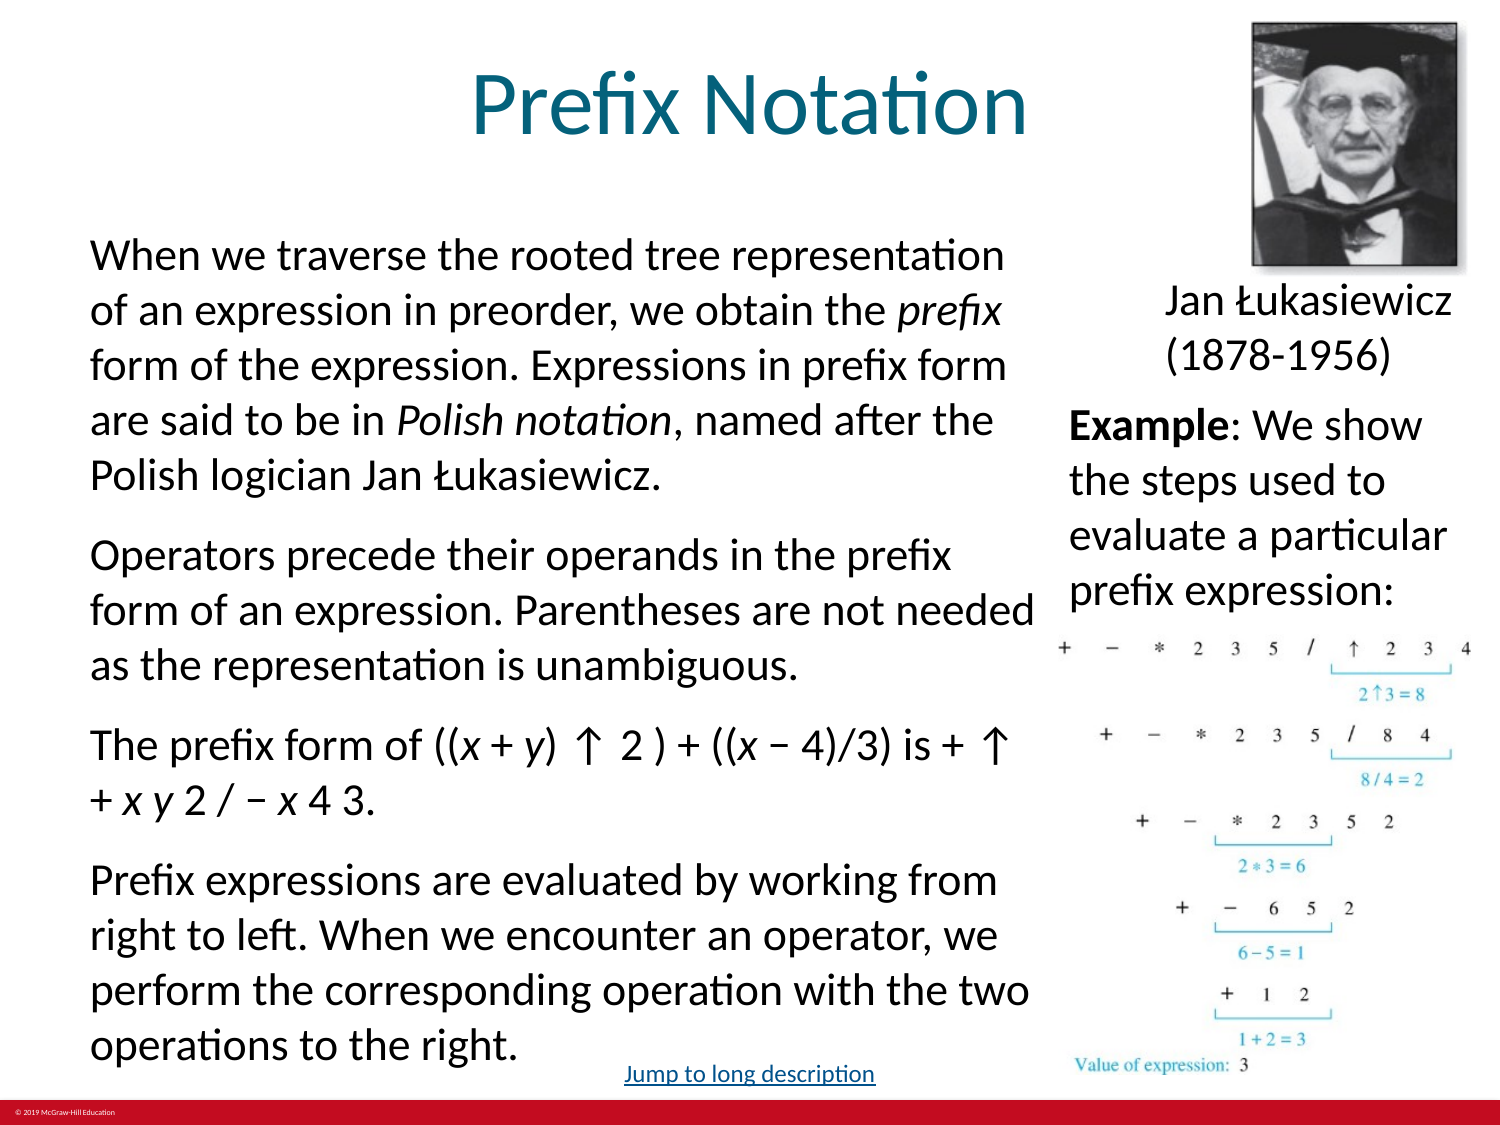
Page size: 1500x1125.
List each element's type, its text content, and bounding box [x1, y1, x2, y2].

list When we traverse the rooted tree representation of an expression in preorder, we obtain the prefix form of the expression. Expressions in prefix form are said to be in Polish notation, named after the Polish logician Jan Łukasiewicz. Operators precede their operands in the prefix form of an expression. Parentheses are not needed as the representation is unambiguous. The prefix form of ((x + y) ↑ 2 ) + ((x − 4)/3) is + ↑ + x y 2 / − x 4 3. Prefix expressions are evaluated by working from right to left. When we encounter an operator, we perform the corresponding operation with the two operations to the right. [75, 217, 1054, 1078]
list Jump to long description [568, 1057, 932, 1088]
list Example: We show the steps used to evaluate a particular prefix expression: [1054, 387, 1475, 625]
list Jan Łukasiewicz (1878-1956) [1149, 262, 1471, 383]
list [1057, 634, 1472, 1076]
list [1249, 20, 1472, 277]
title Prefix Notation [0, 0, 1500, 195]
